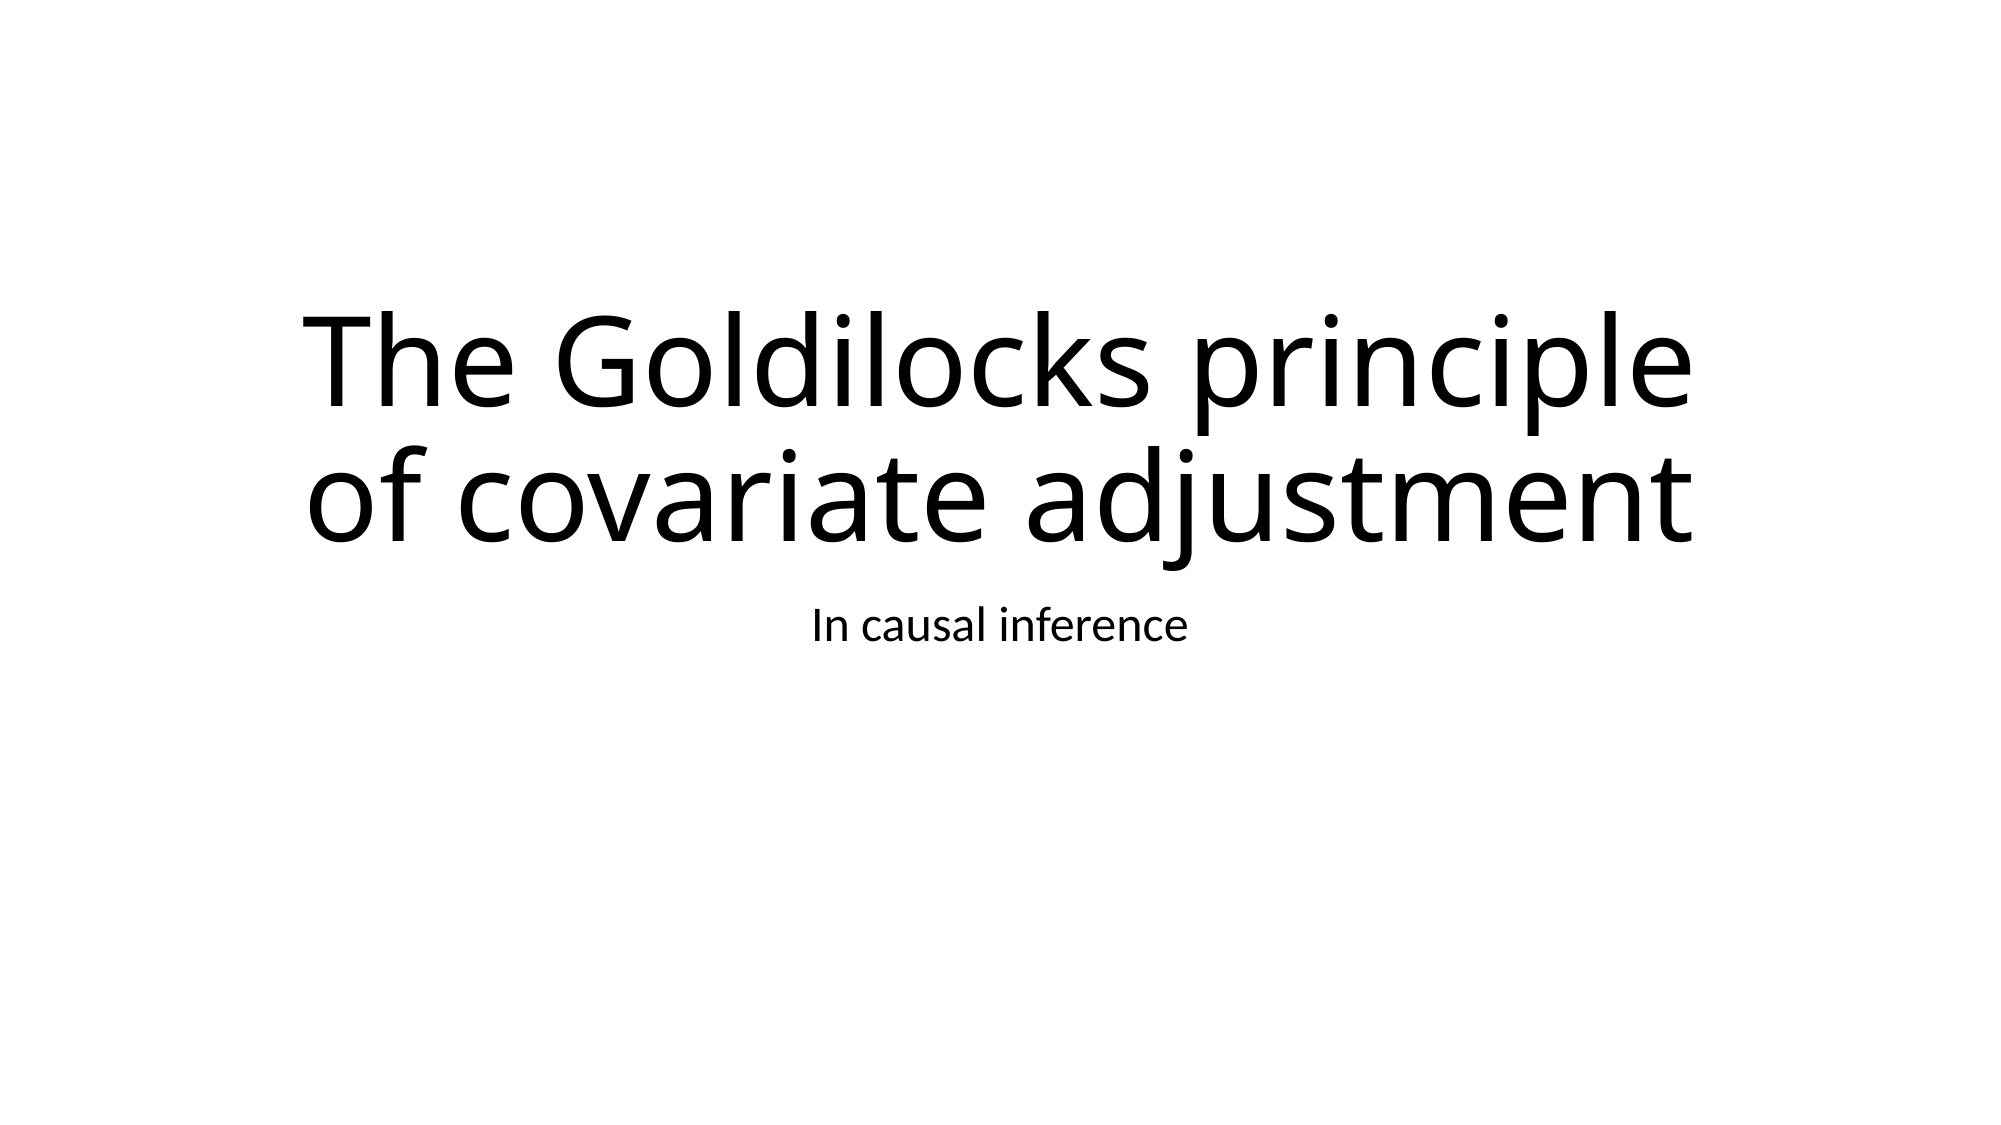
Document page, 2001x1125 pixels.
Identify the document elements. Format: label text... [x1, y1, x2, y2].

title The Goldilocks principle of covariate adjustment [249, 184, 1750, 576]
subtitle In causal inference [249, 590, 1750, 863]
